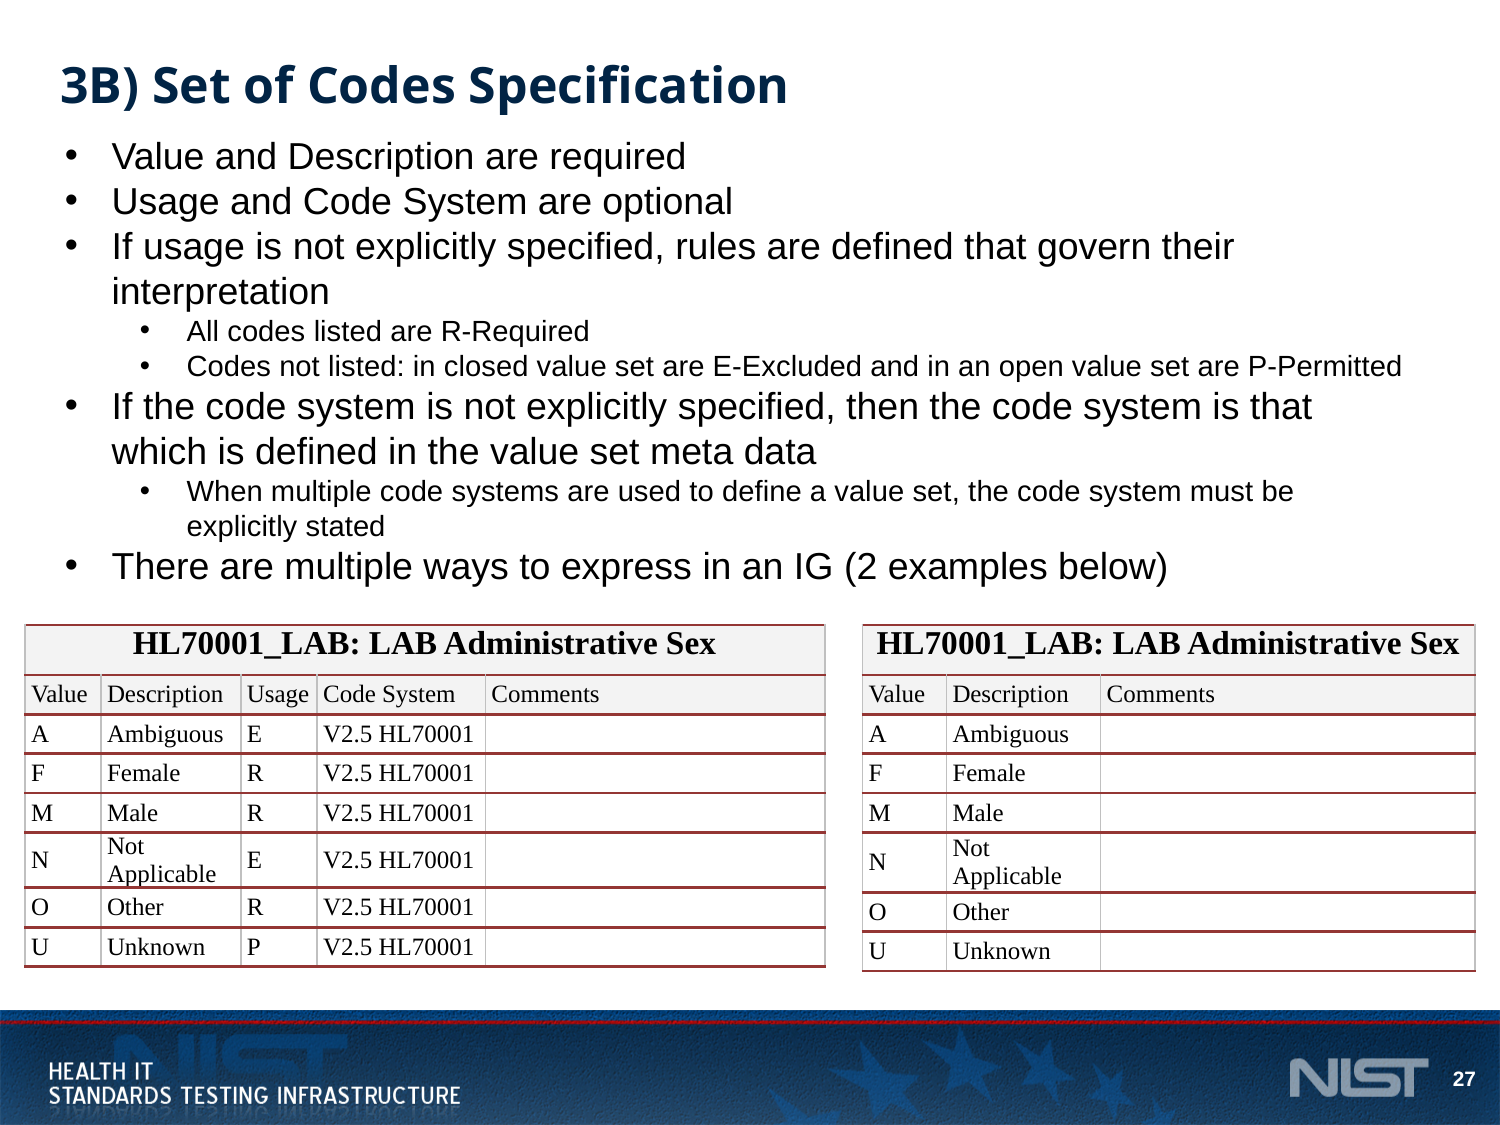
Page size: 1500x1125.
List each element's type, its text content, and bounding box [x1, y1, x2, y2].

table_cell A [26, 716, 100, 752]
table_cell [1101, 794, 1474, 831]
table_cell E [242, 834, 316, 886]
table_cell U [26, 929, 100, 965]
table_cell [1101, 894, 1474, 930]
table_cell O [26, 889, 100, 926]
table_cell V2.5 HL70001 [318, 889, 485, 926]
table_cell [1101, 716, 1474, 752]
table_cell U [863, 933, 946, 970]
table_cell Code System [318, 676, 485, 713]
table_cell Male [947, 794, 1100, 831]
table_cell Unknown [947, 933, 1100, 970]
table_cell R [242, 755, 316, 792]
table_cell V2.5 HL70001 [318, 834, 485, 886]
table_cell F [26, 755, 100, 792]
table_cell Not Applicable [102, 834, 240, 886]
table_cell F [863, 755, 946, 792]
table_header HL70001_LAB: LAB Administrative Sex [26, 626, 824, 674]
table_cell [486, 834, 824, 886]
table_cell [486, 889, 824, 926]
table_cell [1101, 933, 1474, 970]
table_cell Ambiguous [102, 716, 240, 752]
text_box Value and Description are required Usage and Code System are optional If usage is not explicitly specified, rules are defined that govern their interpretation All codes listed are R-Required Codes not listed: in closed value set are E-Excluded and in an open value set are P-Permitted If the code system is not explicitly specified, then the code system is that which is defined in the value set meta data When multiple code systems are used to define a value set, the code system must be explicitly stated There are multiple ways to express in an IG (2 examples below) [50, 124, 1425, 595]
table_cell M [863, 794, 946, 831]
table_cell M [26, 794, 100, 831]
table_cell Description [102, 676, 240, 713]
table_cell Ambiguous [947, 716, 1100, 752]
picture [0, 1010, 1500, 1125]
table_cell [1101, 755, 1474, 792]
table_cell Female [947, 755, 1100, 792]
table_cell Not Applicable [947, 834, 1100, 891]
table_cell N [863, 834, 946, 891]
table_cell V2.5 HL70001 [318, 716, 485, 752]
table_cell Usage [242, 676, 316, 713]
table_cell E [242, 716, 316, 752]
table_cell V2.5 HL70001 [318, 929, 485, 965]
table_cell V2.5 HL70001 [318, 794, 485, 831]
table_cell N [26, 834, 100, 886]
table_cell [486, 794, 824, 831]
table_cell Value [26, 676, 100, 713]
table_cell Other [102, 889, 240, 926]
table_cell P [242, 929, 316, 965]
table_cell R [242, 889, 316, 926]
table_cell Male [102, 794, 240, 831]
table_cell R [242, 794, 316, 831]
table_cell [486, 755, 824, 792]
table_cell Female [102, 755, 240, 792]
table_cell [486, 716, 824, 752]
table_cell O [863, 894, 946, 930]
table_cell Description [947, 676, 1100, 713]
table_cell [1101, 834, 1474, 891]
table_cell Other [947, 894, 1100, 930]
table_cell [486, 929, 824, 965]
table_cell Comments [1101, 676, 1474, 713]
table_cell V2.5 HL70001 [318, 755, 485, 792]
table_cell Value [863, 676, 946, 713]
table_cell A [863, 716, 946, 752]
title 3B) Set of Codes Specification [45, 45, 1396, 122]
table_cell Unknown [102, 929, 240, 965]
table_header HL70001_LAB: LAB Administrative Sex [863, 626, 1474, 674]
table_cell Comments [486, 676, 824, 713]
